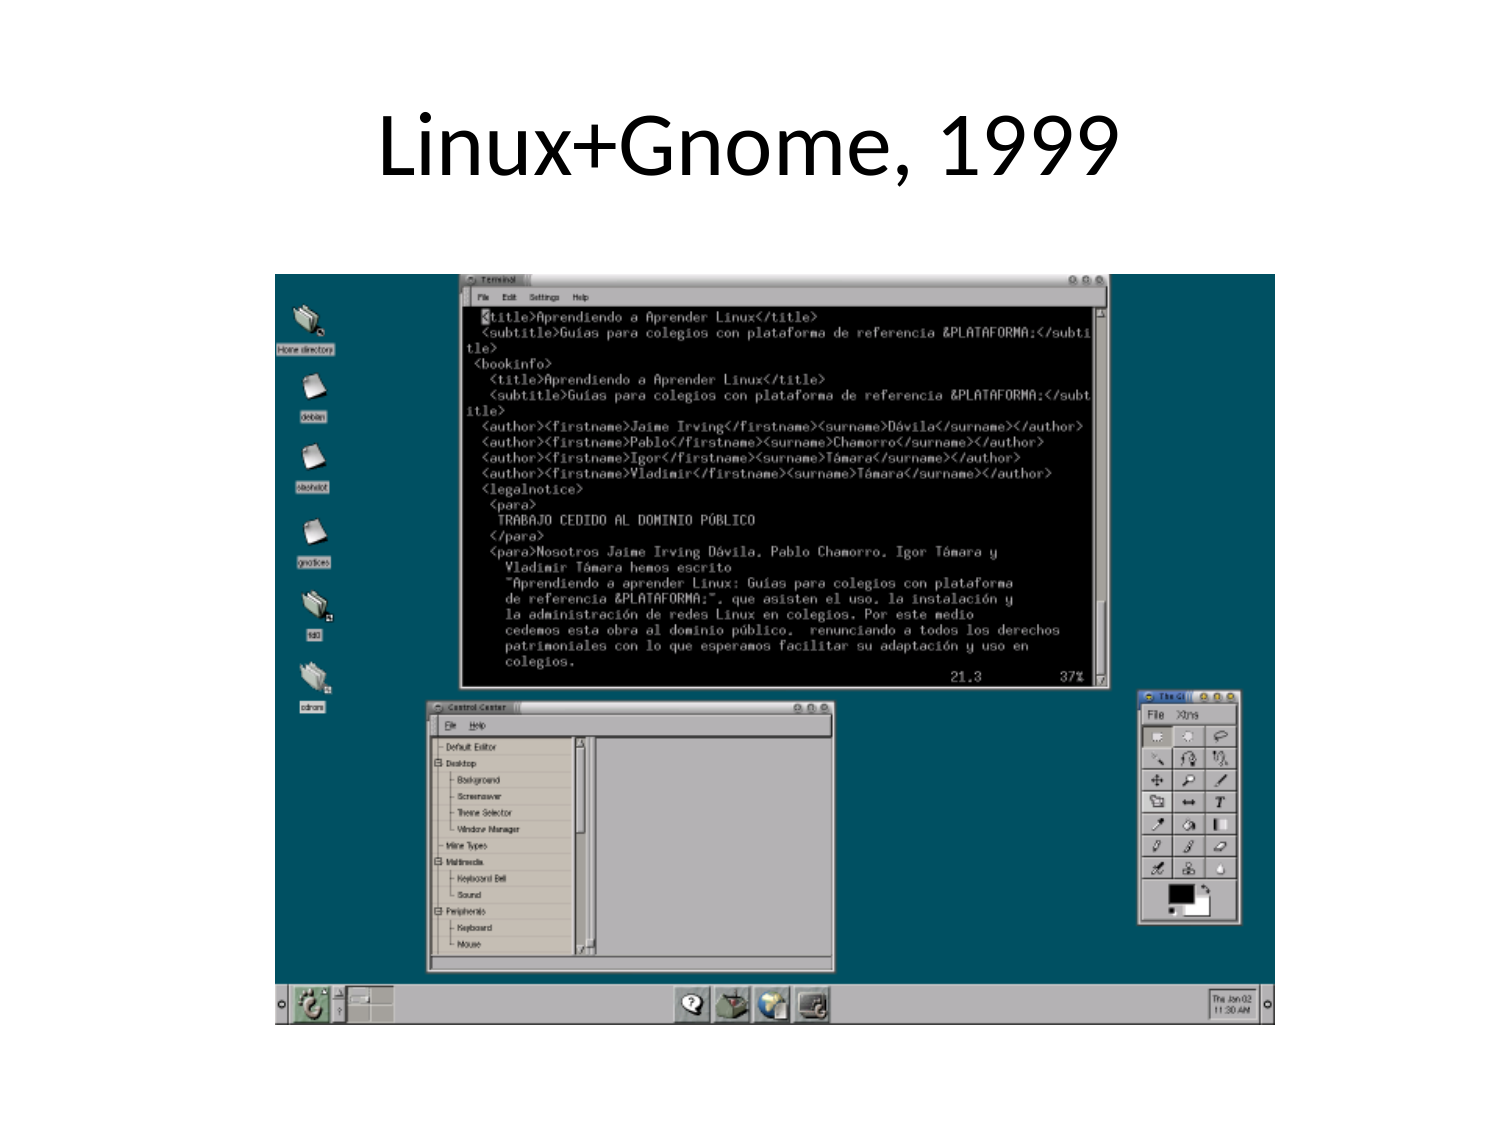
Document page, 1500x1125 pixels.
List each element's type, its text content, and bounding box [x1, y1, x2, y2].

picture [294, 305, 324, 336]
picture [303, 373, 326, 399]
picture [302, 444, 325, 469]
picture [300, 662, 332, 694]
picture [425, 700, 837, 974]
picture [274, 984, 1276, 1026]
picture [458, 274, 1112, 691]
picture [295, 481, 329, 494]
picture [306, 629, 323, 641]
picture [303, 519, 327, 544]
picture [300, 701, 326, 713]
picture [1136, 689, 1243, 926]
title Linux+Gnome, 1999 [75, 45, 1425, 233]
picture [300, 410, 327, 424]
picture [277, 343, 335, 356]
picture [297, 556, 331, 569]
picture [302, 590, 332, 621]
